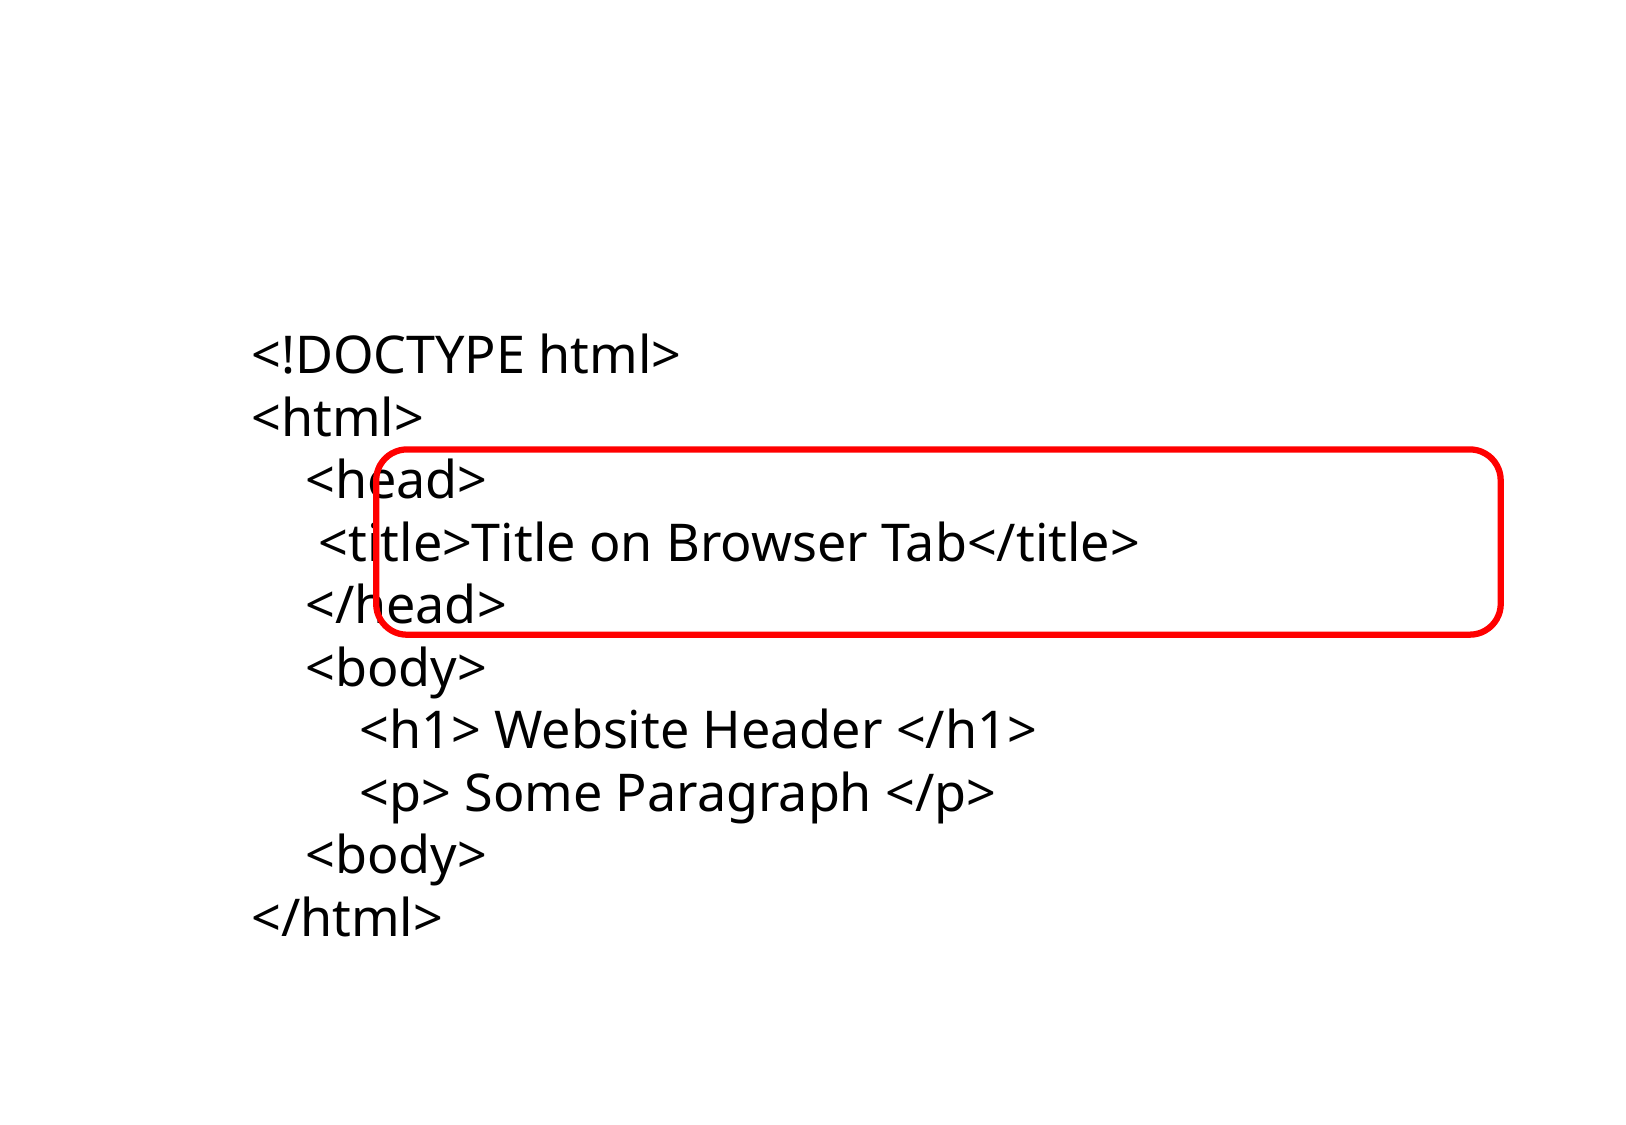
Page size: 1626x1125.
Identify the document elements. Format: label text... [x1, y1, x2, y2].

text_box [376, 449, 1501, 635]
list <!DOCTYPE html> <html> <head> <title>Title on Browser Tab</title> </head> <body> <h1> Website Header </h1> <p> Some Paragraph </p> <body> </html> [86, 306, 1539, 867]
